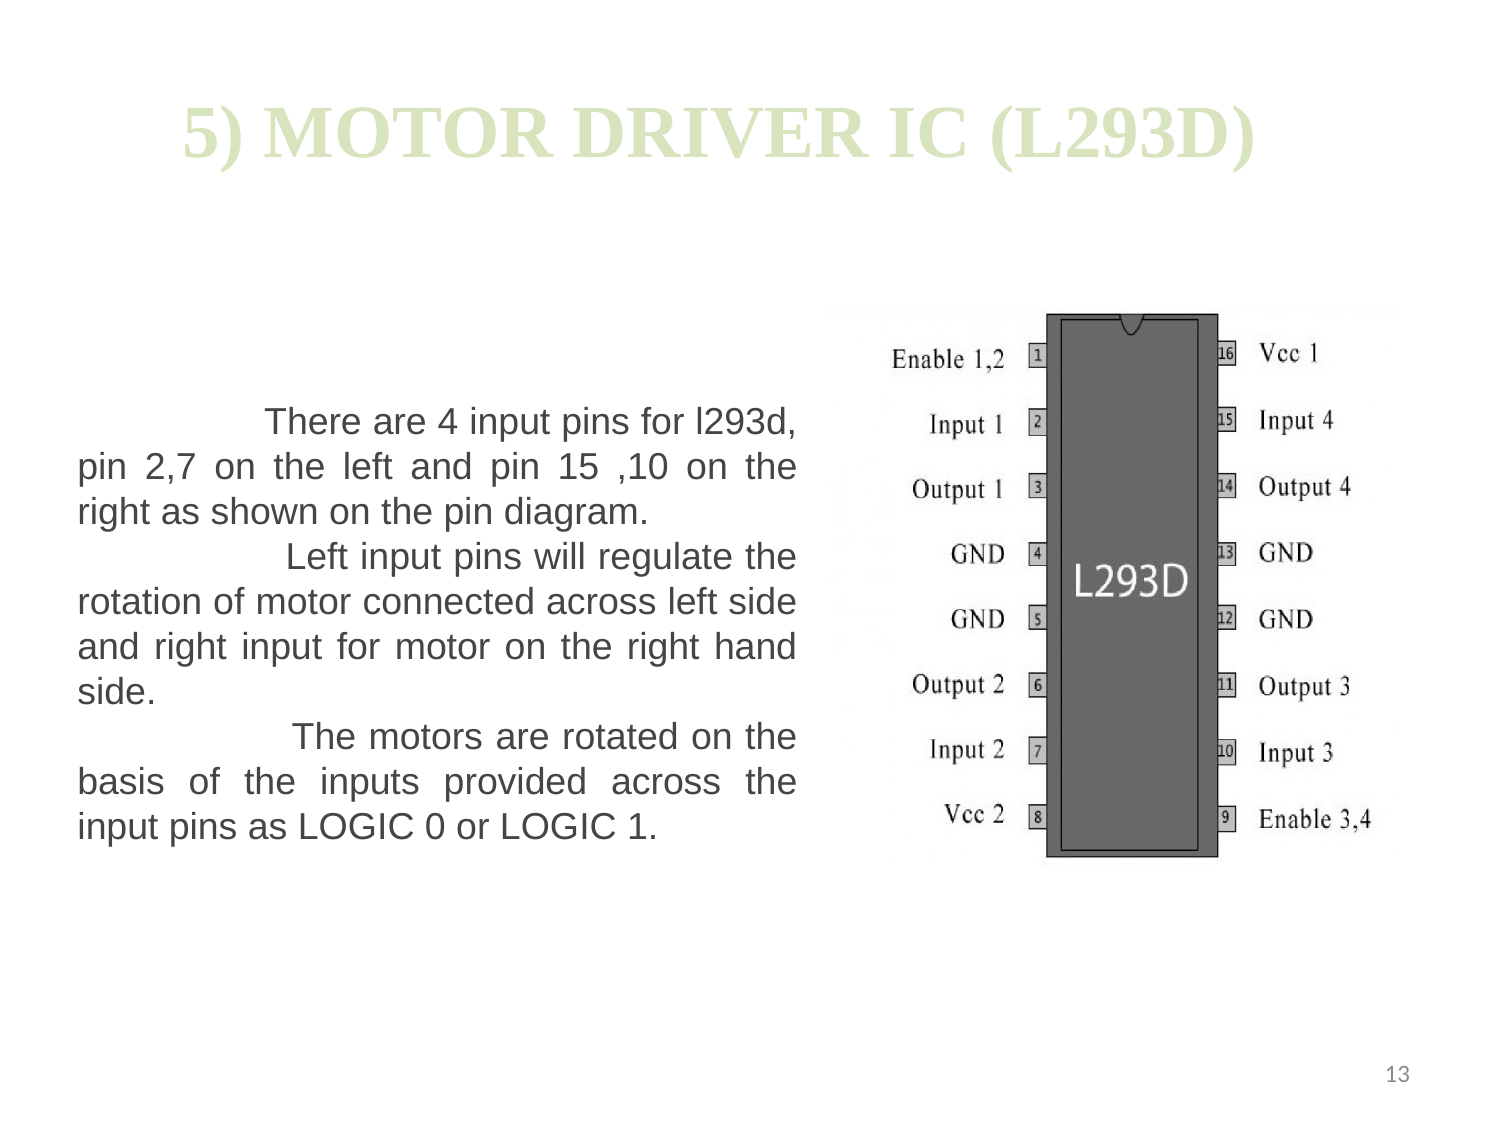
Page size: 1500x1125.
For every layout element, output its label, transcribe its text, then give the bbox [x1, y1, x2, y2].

text_box 5) MOTOR DRIVER IC (L293D) [167, 74, 1272, 180]
slide_number 13 [1074, 1042, 1425, 1103]
picture [824, 249, 1401, 938]
text_box There are 4 input pins for l293d, pin 2,7 on the left and pin 15 ,10 on the right as shown on the pin diagram. Left input pins will regulate the rotation of motor connected across left side and right input for motor on the right hand side. The motors are rotated on the basis of the inputs provided across the input pins as LOGIC 0 or LOGIC 1. [62, 389, 813, 855]
